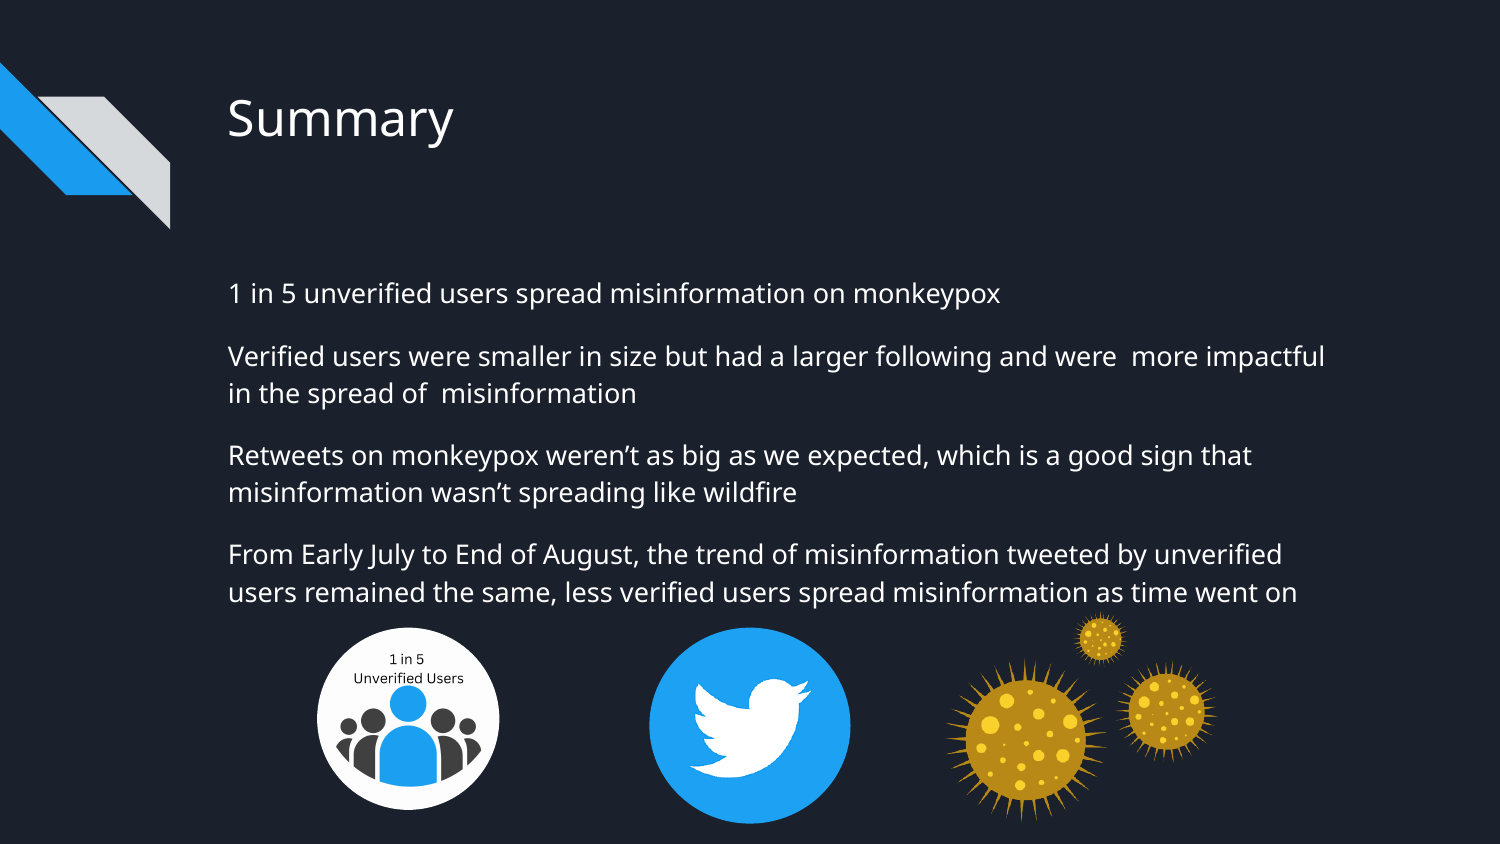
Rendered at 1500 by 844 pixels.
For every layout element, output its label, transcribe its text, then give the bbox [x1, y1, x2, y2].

title Summary [212, 71, 1368, 222]
picture [930, 609, 1226, 829]
picture [316, 627, 500, 811]
picture [649, 627, 851, 824]
list 1 in 5 unverified users spread misinformation on monkeypox Verified users were smaller in size but had a larger following and were more impactful in the spread of misinformation Retweets on monkeypox weren’t as big as we expected, which is a good sign that misinformation wasn’t spreading like wildfire From Early July to End of August, the trend of misinformation tweeted by unverified users remained the same, less verified users spread misinformation as time went on [212, 257, 1368, 735]
